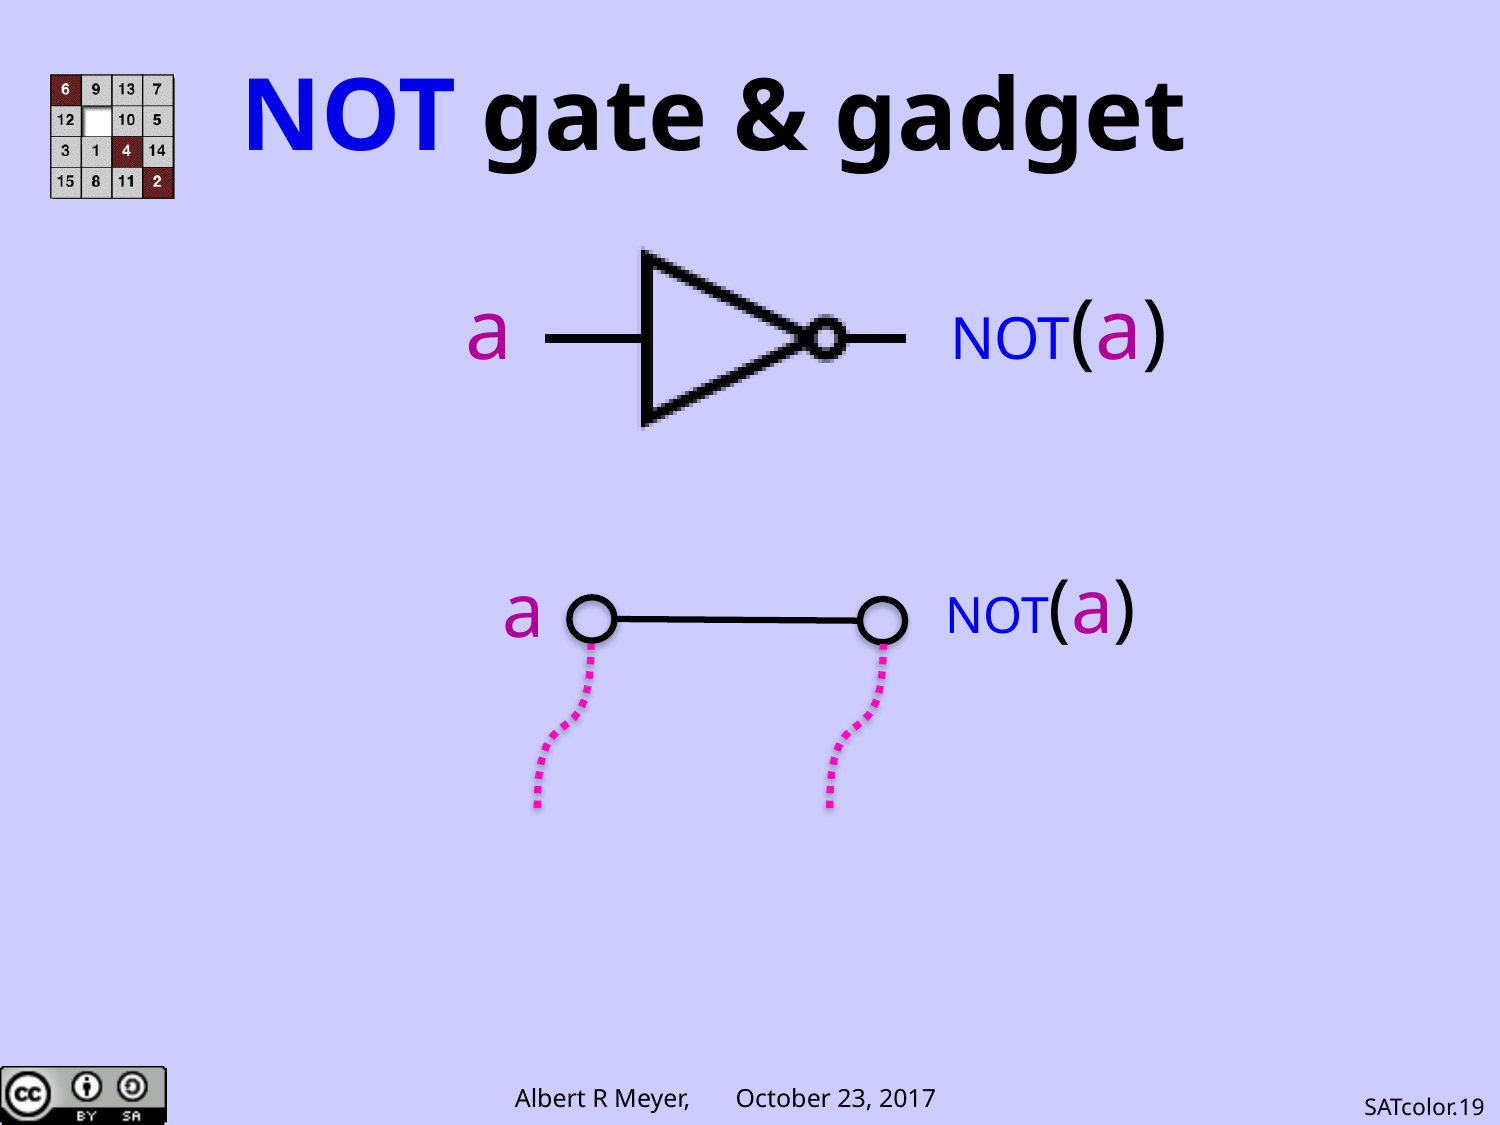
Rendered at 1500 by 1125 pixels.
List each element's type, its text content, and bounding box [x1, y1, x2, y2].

picture [524, 238, 927, 440]
picture [0, 1066, 167, 1125]
picture [50, 74, 175, 199]
slide_number SATcolor.19 [1062, 1084, 1500, 1125]
title NOT gate & gadget [224, 6, 1343, 214]
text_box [481, 698, 647, 753]
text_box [569, 597, 906, 643]
text_box a [450, 269, 519, 384]
text_box NOT(a) [935, 269, 1183, 384]
text_box NOT(a) [930, 551, 1151, 656]
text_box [774, 698, 939, 753]
text_box a [487, 555, 559, 660]
